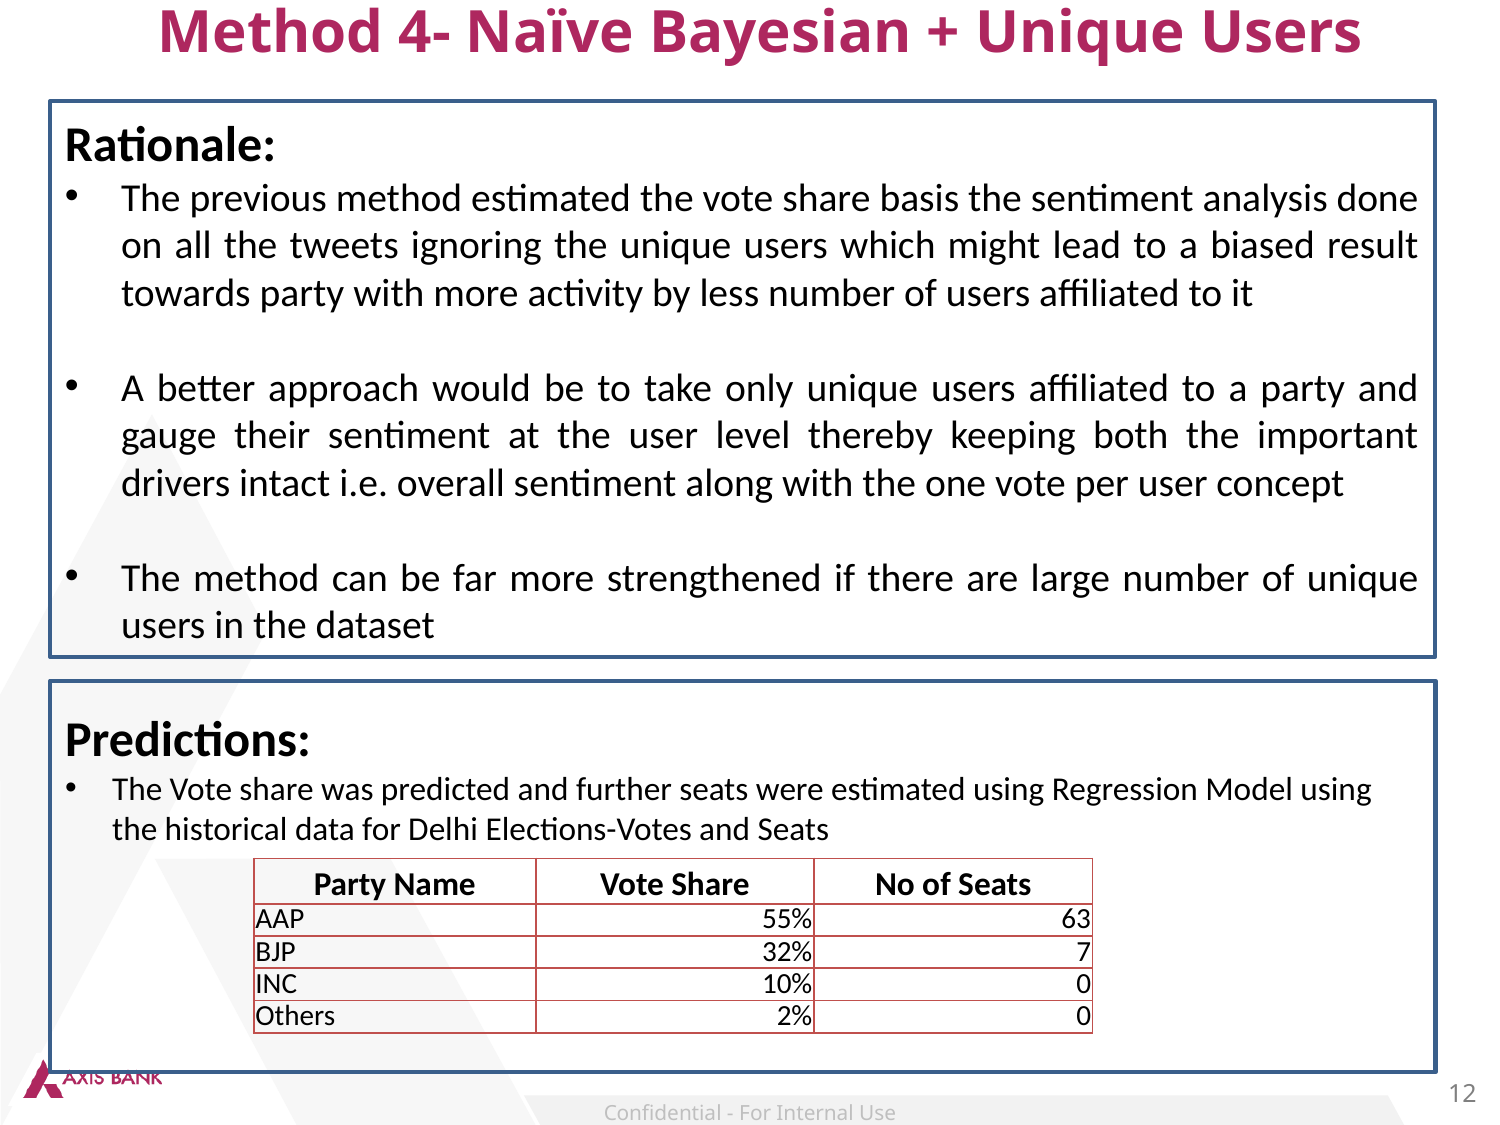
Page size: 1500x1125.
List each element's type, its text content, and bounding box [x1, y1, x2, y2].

table_header Party Name [255, 859, 535, 903]
title Method 4- Naïve Bayesian + Unique Users [21, 0, 1500, 117]
table_header No of Seats [815, 859, 1092, 903]
table_cell 0 [815, 969, 1092, 1000]
table_cell 7 [815, 937, 1092, 967]
table_cell BJP [255, 937, 535, 967]
table_cell 55% [537, 905, 813, 935]
picture [22, 1059, 162, 1098]
text_box Predictions: The Vote share was predicted and further seats were estimated using Regression Model using the historical data for Delhi Elections-Votes and Seats [48, 679, 1438, 1074]
table_cell 2% [537, 1001, 813, 1032]
table_cell INC [255, 969, 535, 1000]
table_cell Others [255, 1001, 535, 1032]
table_header Vote Share [537, 859, 813, 903]
table_cell 63 [815, 905, 1092, 935]
text_box Rationale: The previous method estimated the vote share basis the sentiment analysis done on all the tweets ignoring the unique users which might lead to a biased result towards party with more activity by less number of users affiliated to it A better approach would be to take only unique users affiliated to a party and gauge their sentiment at the user level thereby keeping both the important drivers intact i.e. overall sentiment along with the one vote per user concept The method can be far more strengthened if there are large number of unique users in the dataset [48, 99, 1437, 659]
table_cell 0 [815, 1001, 1092, 1032]
table_cell AAP [255, 905, 535, 935]
slide_number 12 [1426, 1070, 1492, 1125]
table_cell 10% [537, 969, 813, 1000]
table_cell 32% [537, 937, 813, 967]
